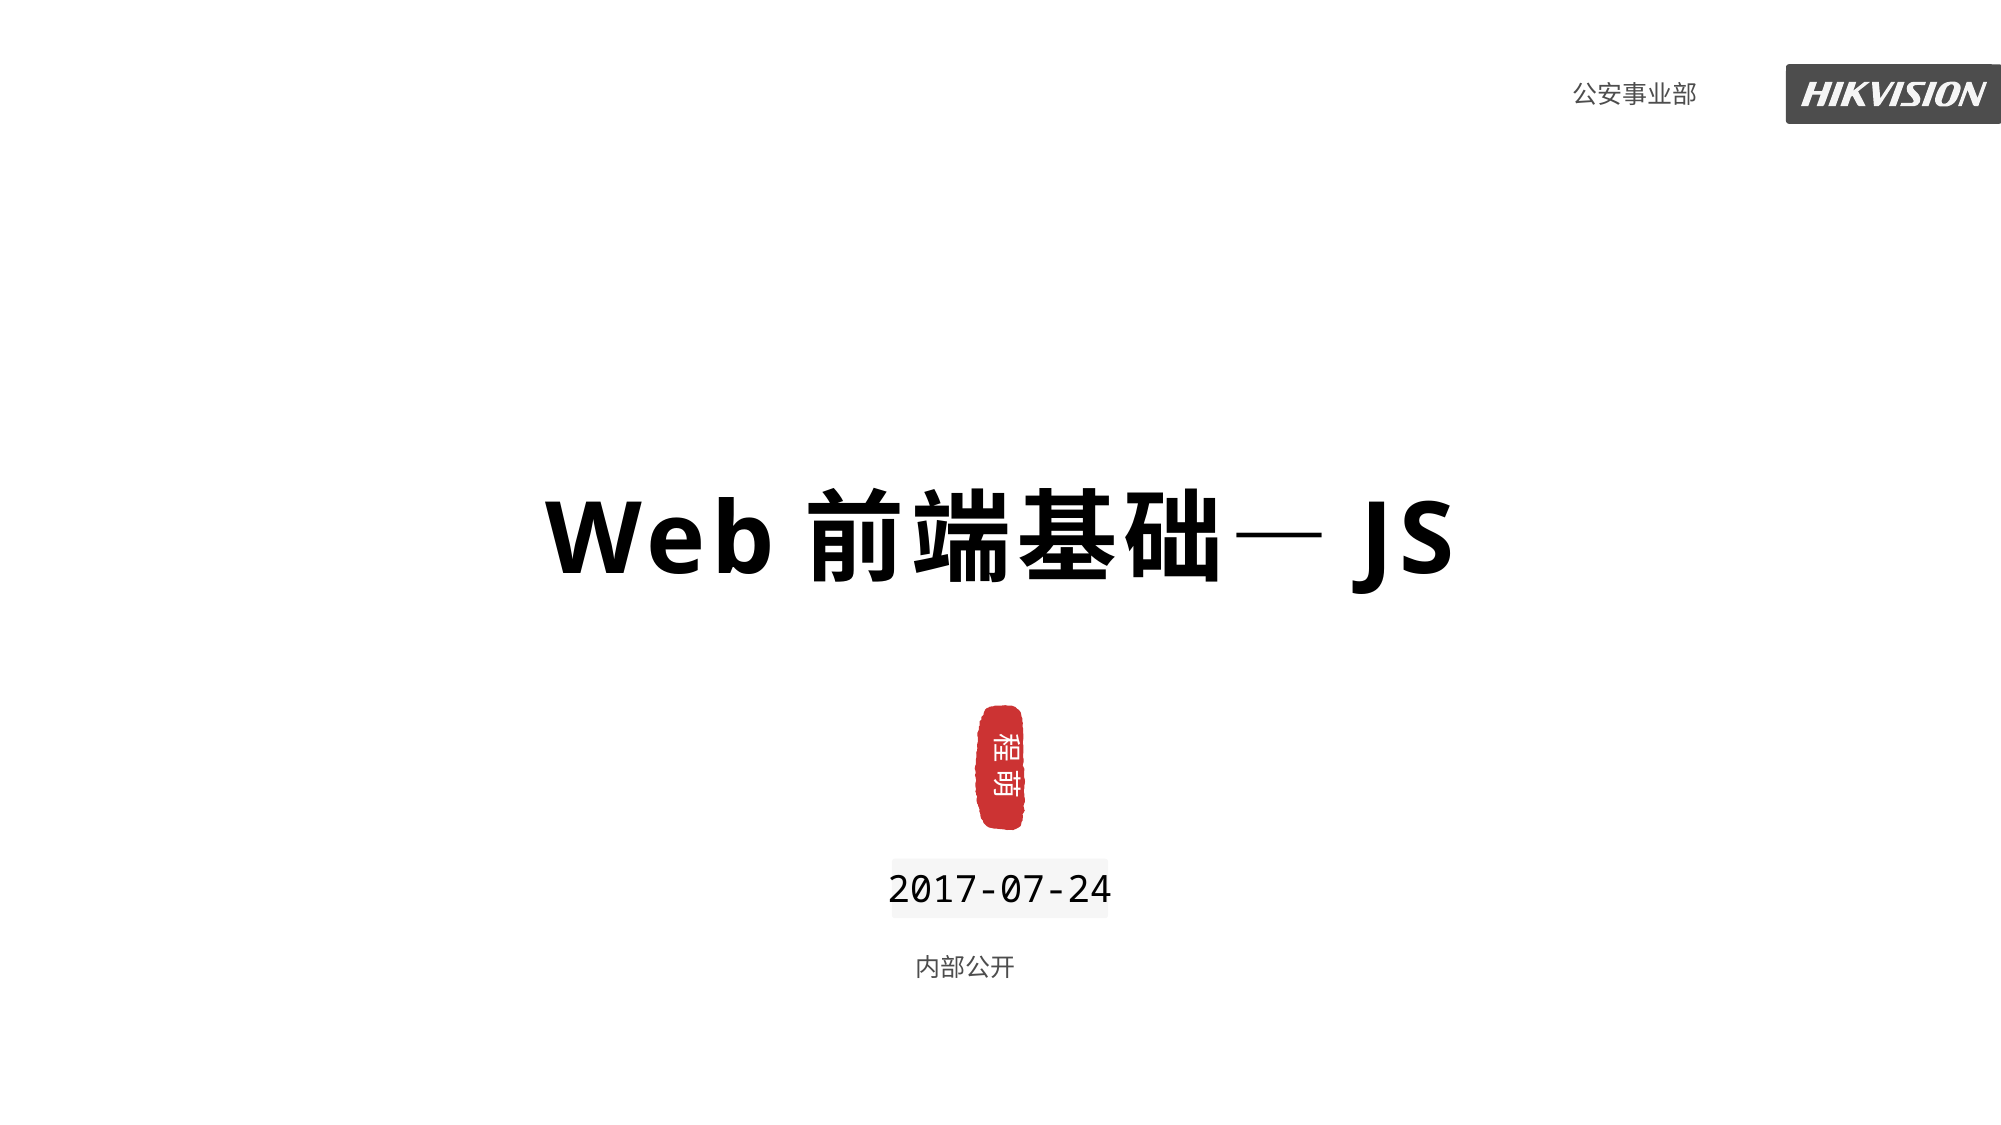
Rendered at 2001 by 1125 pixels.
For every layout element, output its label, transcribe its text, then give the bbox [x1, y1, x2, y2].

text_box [967, 704, 1033, 831]
text_box Web前端基础—JS [530, 466, 1470, 601]
text_box 内部公开 [900, 944, 1100, 990]
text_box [887, 858, 1113, 919]
